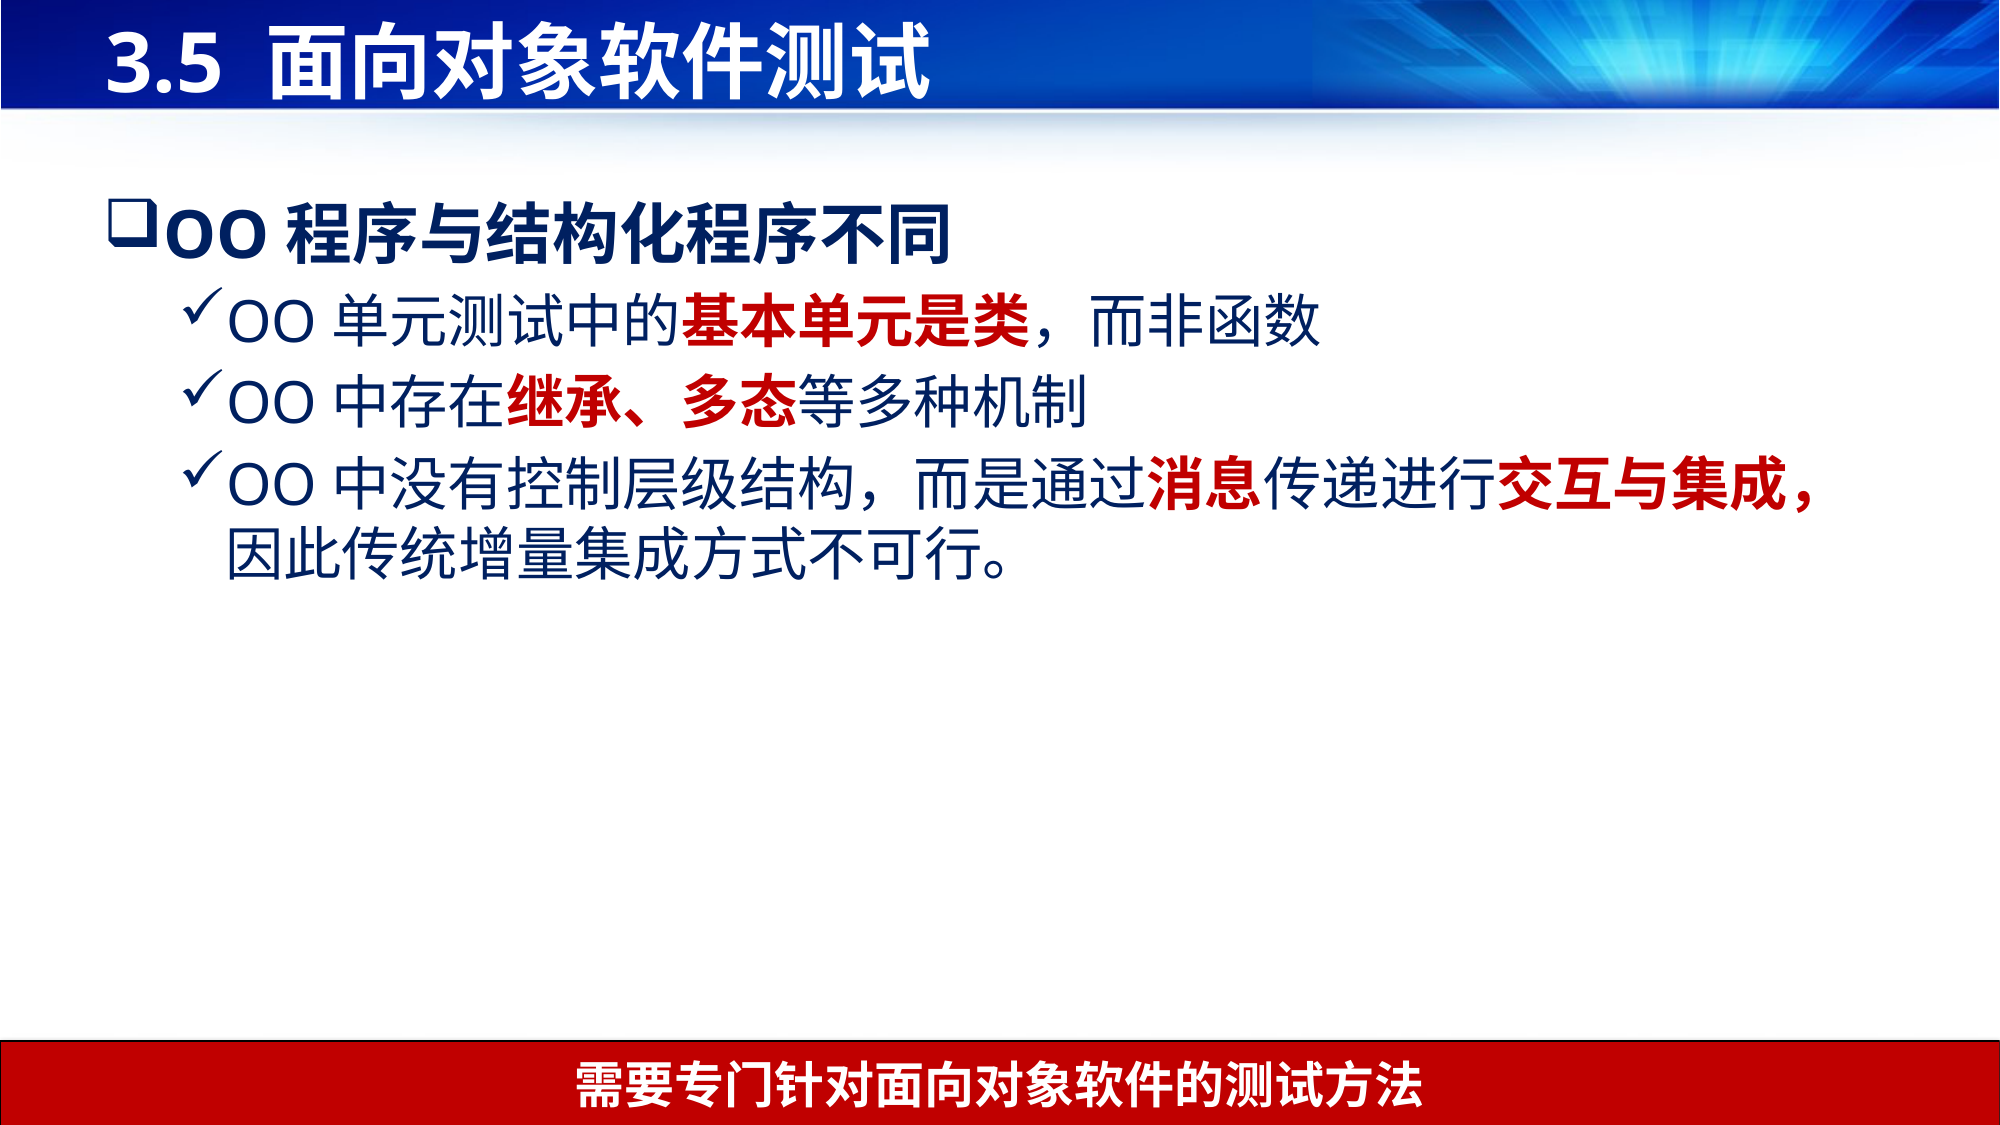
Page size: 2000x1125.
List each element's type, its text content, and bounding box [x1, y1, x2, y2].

picture [1, 0, 1999, 1040]
list OO程序与结构化程序不同 OO单元测试中的基本单元是类，而非函数 OO中存在继承、多态等多种机制 OO中没有控制层级结构，而是通过消息传递进行交互与集成，因此传统增量集成方式不可行。 [88, 184, 1880, 1012]
text_box 需要专门针对面向对象软件的测试方法 [0, 1040, 2000, 1125]
title 3.5 面向对象软件测试 [90, 1, 1880, 118]
